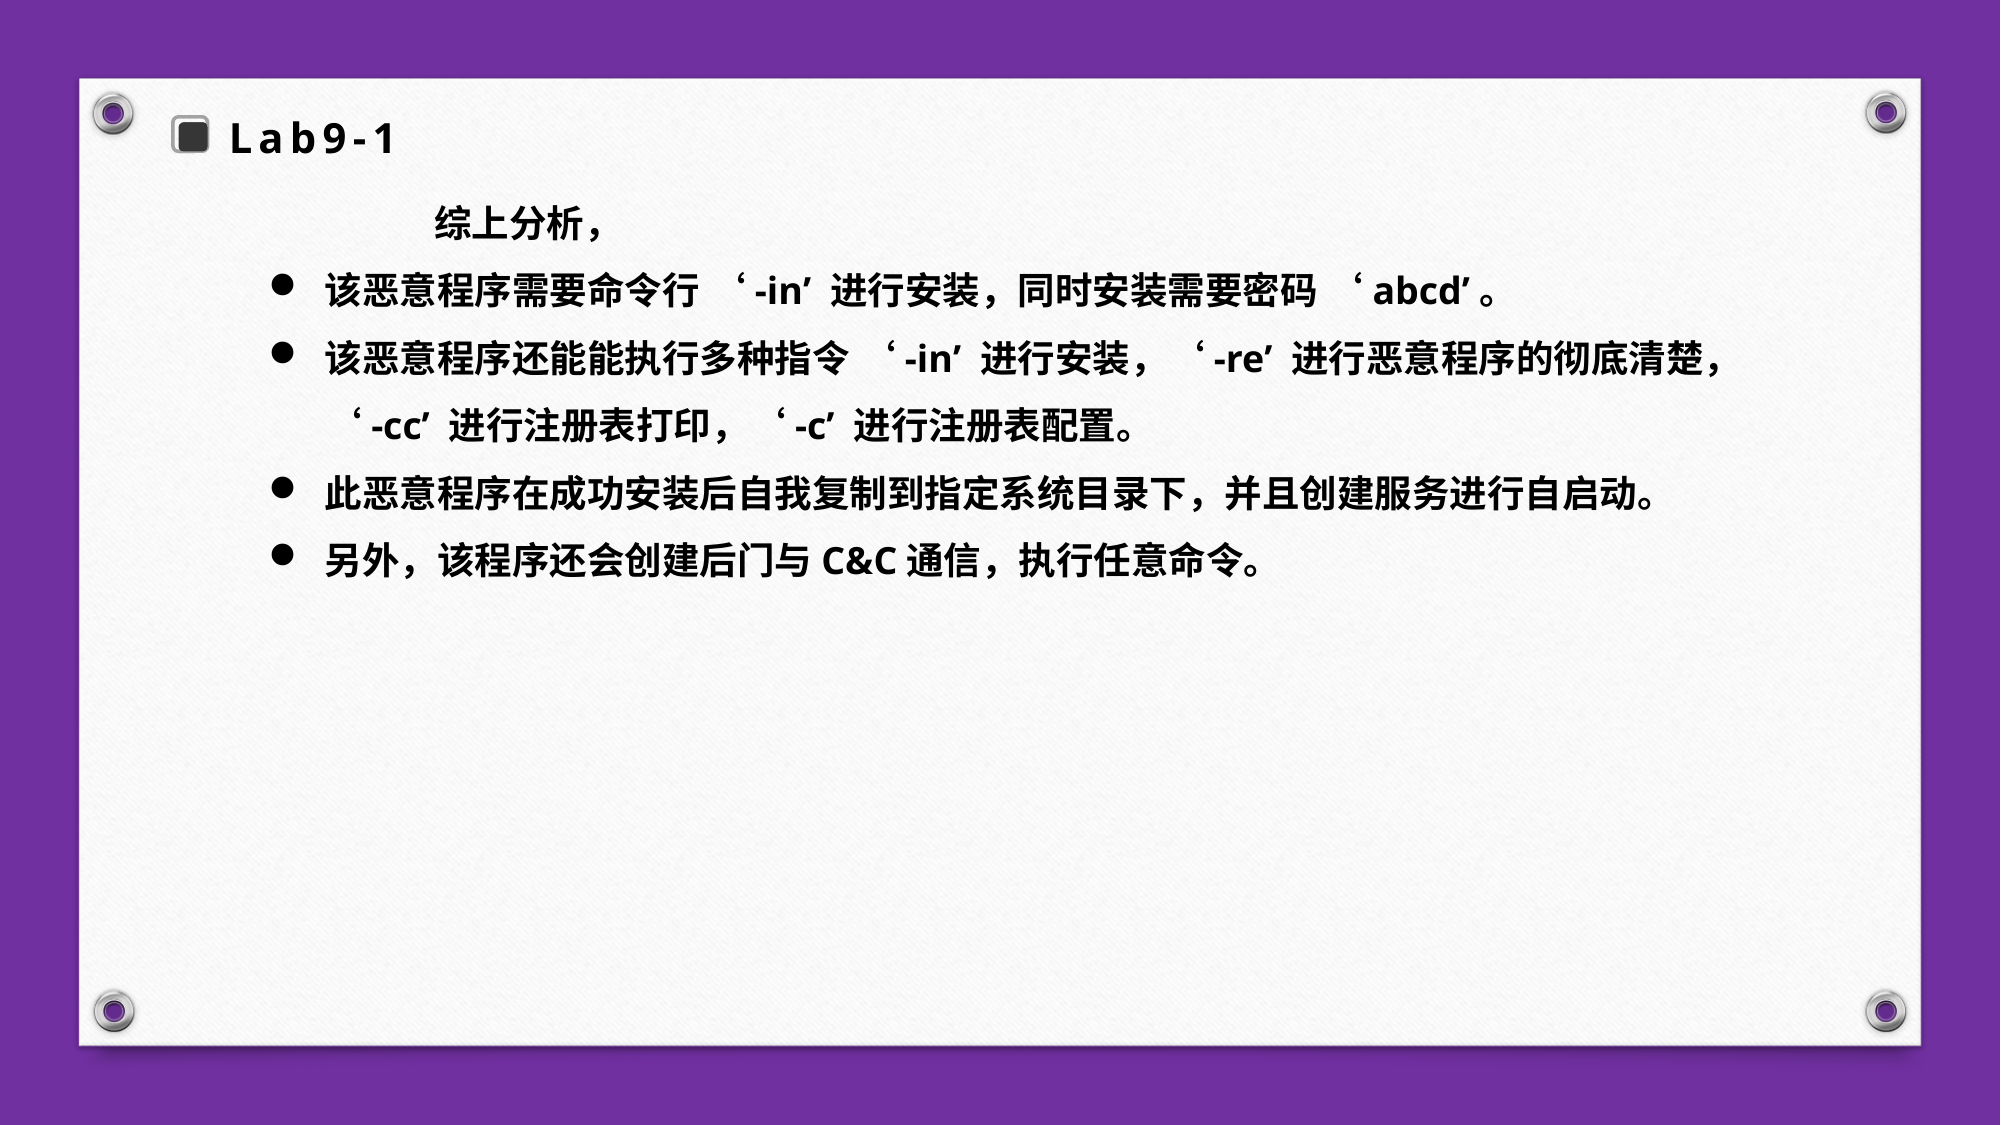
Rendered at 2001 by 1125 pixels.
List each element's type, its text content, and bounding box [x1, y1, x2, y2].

text_box 综上分析， 该恶意程序需要命令行 ‘-in’ 进行安装，同时安装需要密码 ‘abcd’。 该恶意程序还能能执行多种指令 ‘-in’ 进行安装，‘-re’ 进行恶意程序的彻底清楚，‘-cc’ 进行注册表打印，‘-c’ 进行注册表配置。 此恶意程序在成功安装后自我复制到指定系统目录下，并且创建服务进行自启动。 另外，该程序还会创建后门与C&C通信，执行任意命令。 [253, 169, 1752, 590]
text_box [172, 116, 208, 152]
picture [0, 0, 2000, 1125]
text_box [172, 103, 612, 170]
